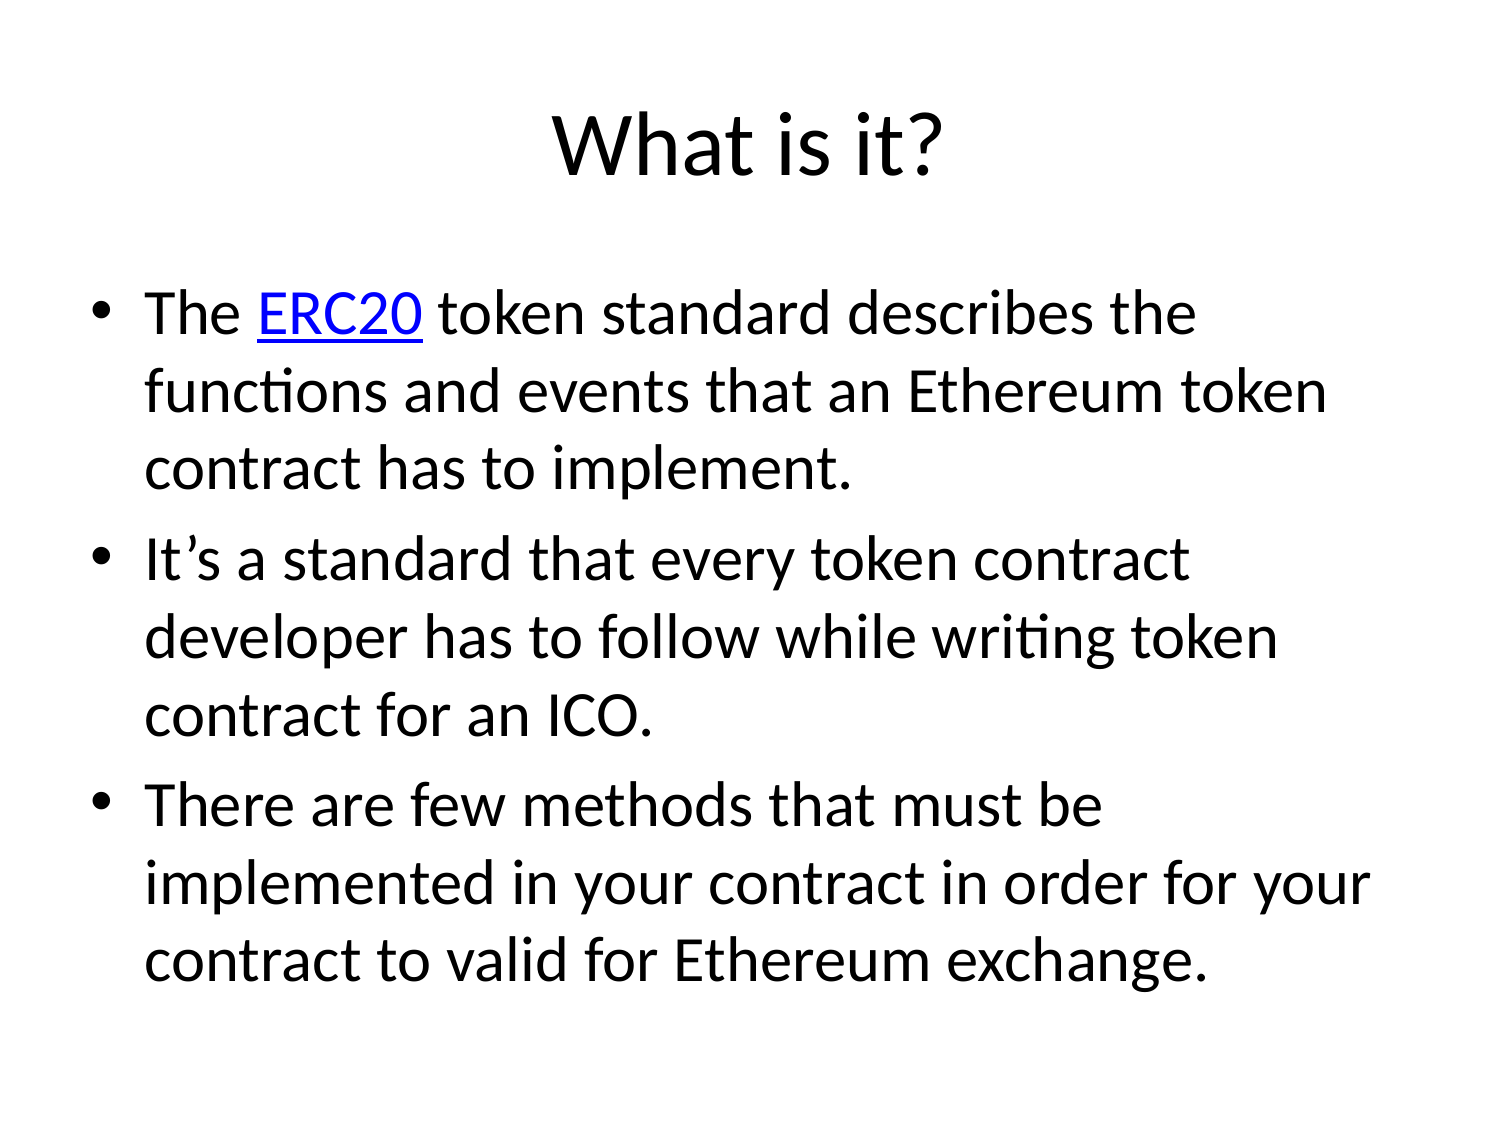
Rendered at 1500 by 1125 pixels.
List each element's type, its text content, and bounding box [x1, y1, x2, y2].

title What is it? [75, 45, 1425, 233]
list The ERC20 token standard describes the functions and events that an Ethereum token contract has to implement. It’s a standard that every token contract developer has to follow while writing token contract for an ICO. There are few methods that must be implemented in your contract in order for your contract to valid for Ethereum exchange. [75, 262, 1425, 1005]
